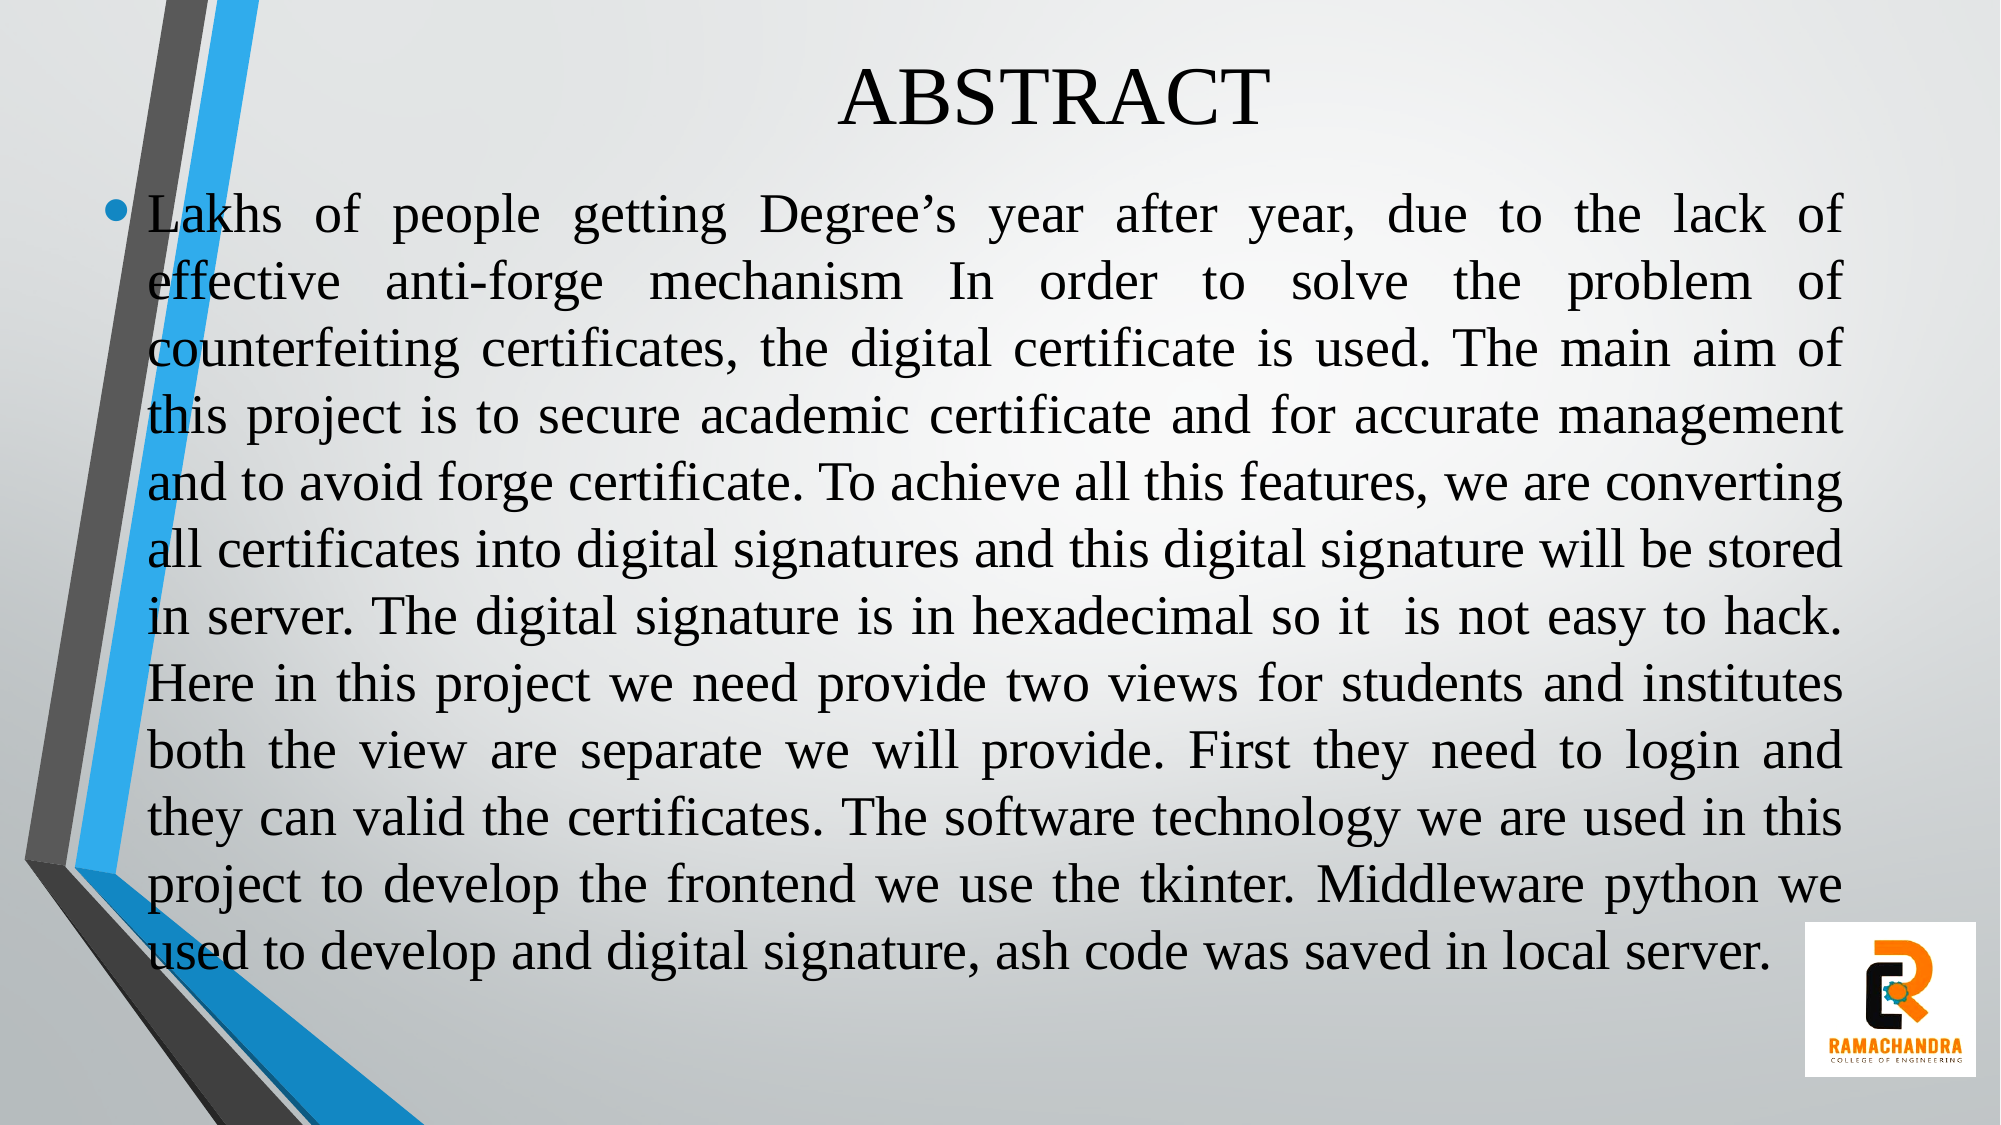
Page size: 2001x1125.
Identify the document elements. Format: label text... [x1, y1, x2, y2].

list Lakhs of people getting Degree’s year after year, due to the lack of effective anti-forge mechanism In order to solve the problem of counterfeiting certificates, the digital certificate is used. The main aim of this project is to secure academic certificate and for accurate management and to avoid forge certificate. To achieve all this features, we are converting all certificates into digital signatures and this digital signature will be stored in server. The digital signature is in hexadecimal so it is not easy to hack. Here in this project we need provide two views for students and institutes both the view are separate we will provide. First they need to login and they can valid the certificates. The software technology we are used in this project to develop the frontend we use the tkinter. Middleware python we used to develop and digital signature, ash code was saved in local server. [86, 157, 1861, 1000]
title ABSTRACT [232, 23, 1877, 158]
picture [1804, 921, 1977, 1077]
